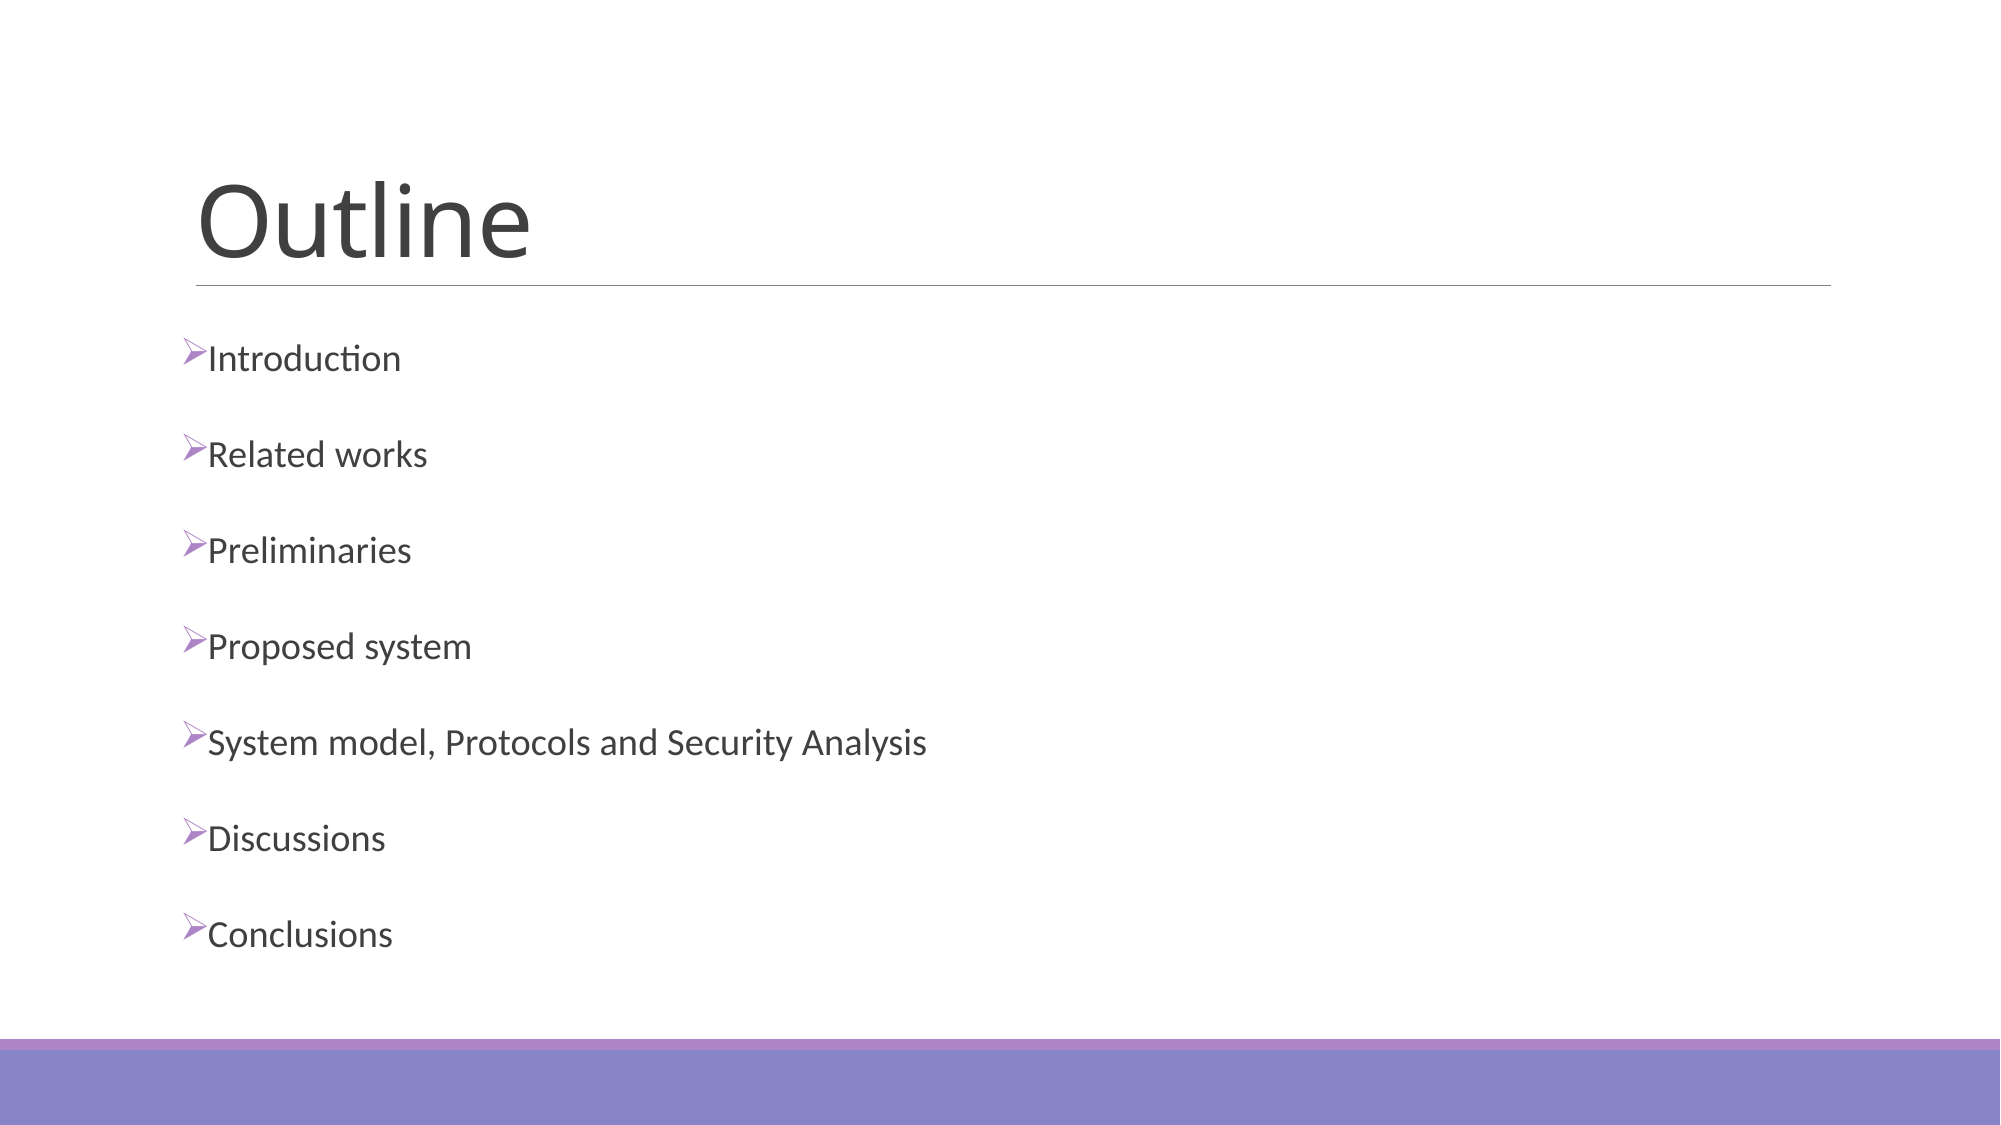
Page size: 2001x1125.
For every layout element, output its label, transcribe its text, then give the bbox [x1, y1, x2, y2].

list Introduction Related works Preliminaries Proposed system System model, Protocols and Security Analysis Discussions Conclusions [180, 302, 1830, 963]
title Outline [180, 47, 1830, 285]
